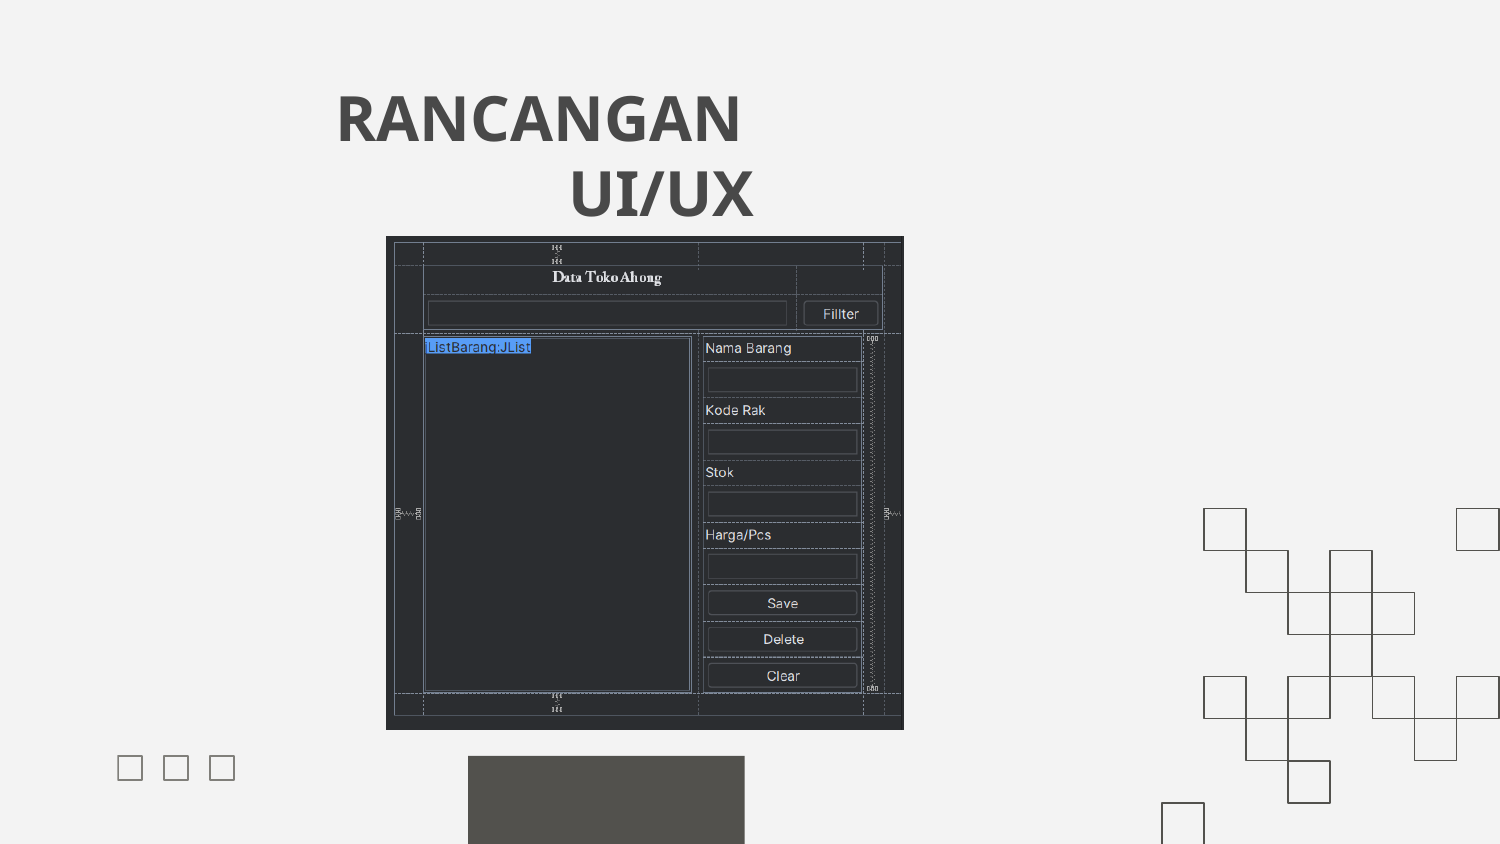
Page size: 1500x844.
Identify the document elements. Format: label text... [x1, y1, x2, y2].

picture [386, 236, 904, 730]
title RANCANGAN UI/UX [315, 64, 942, 159]
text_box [1161, 507, 1500, 844]
